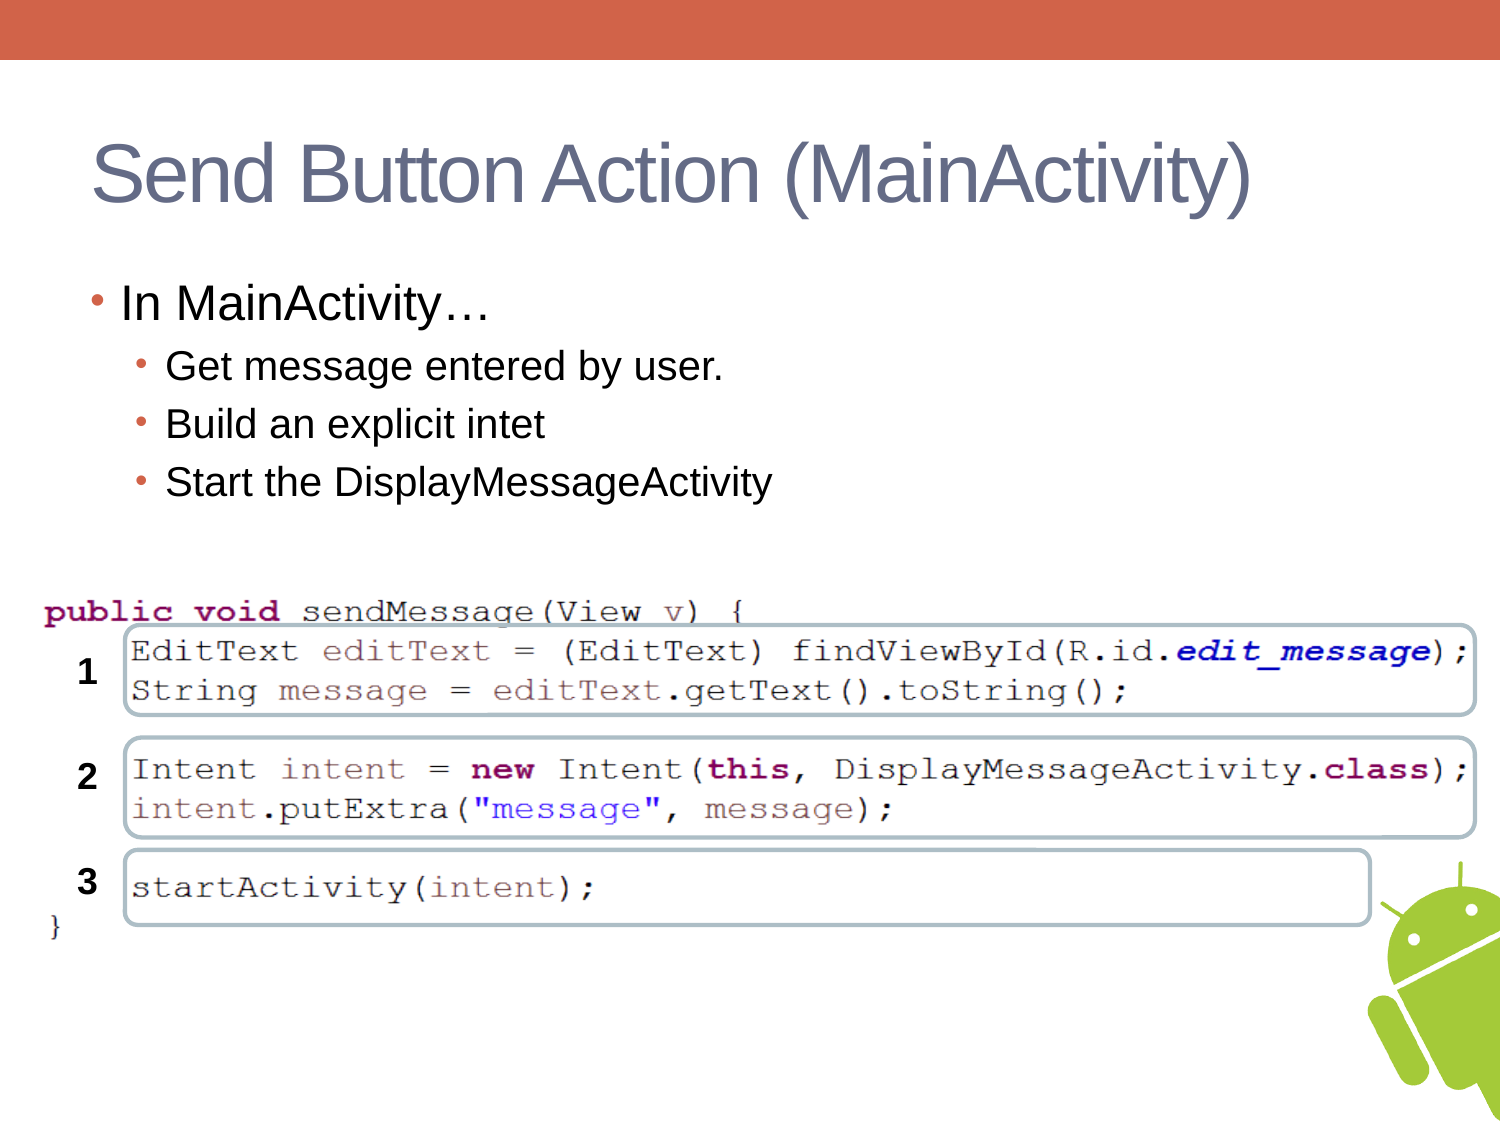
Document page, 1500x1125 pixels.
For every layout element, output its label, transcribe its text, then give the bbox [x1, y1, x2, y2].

title Send Button Action (MainActivity) [75, 87, 1425, 250]
list In MainActivity… Get message entered by user. Build an explicit intet Start the DisplayMessageActivity [75, 262, 1425, 584]
list In MainActivity… Get message entered by user. Build an explicit intet Start the DisplayMessageActivity [75, 971, 1425, 1063]
picture [24, 587, 1500, 1125]
